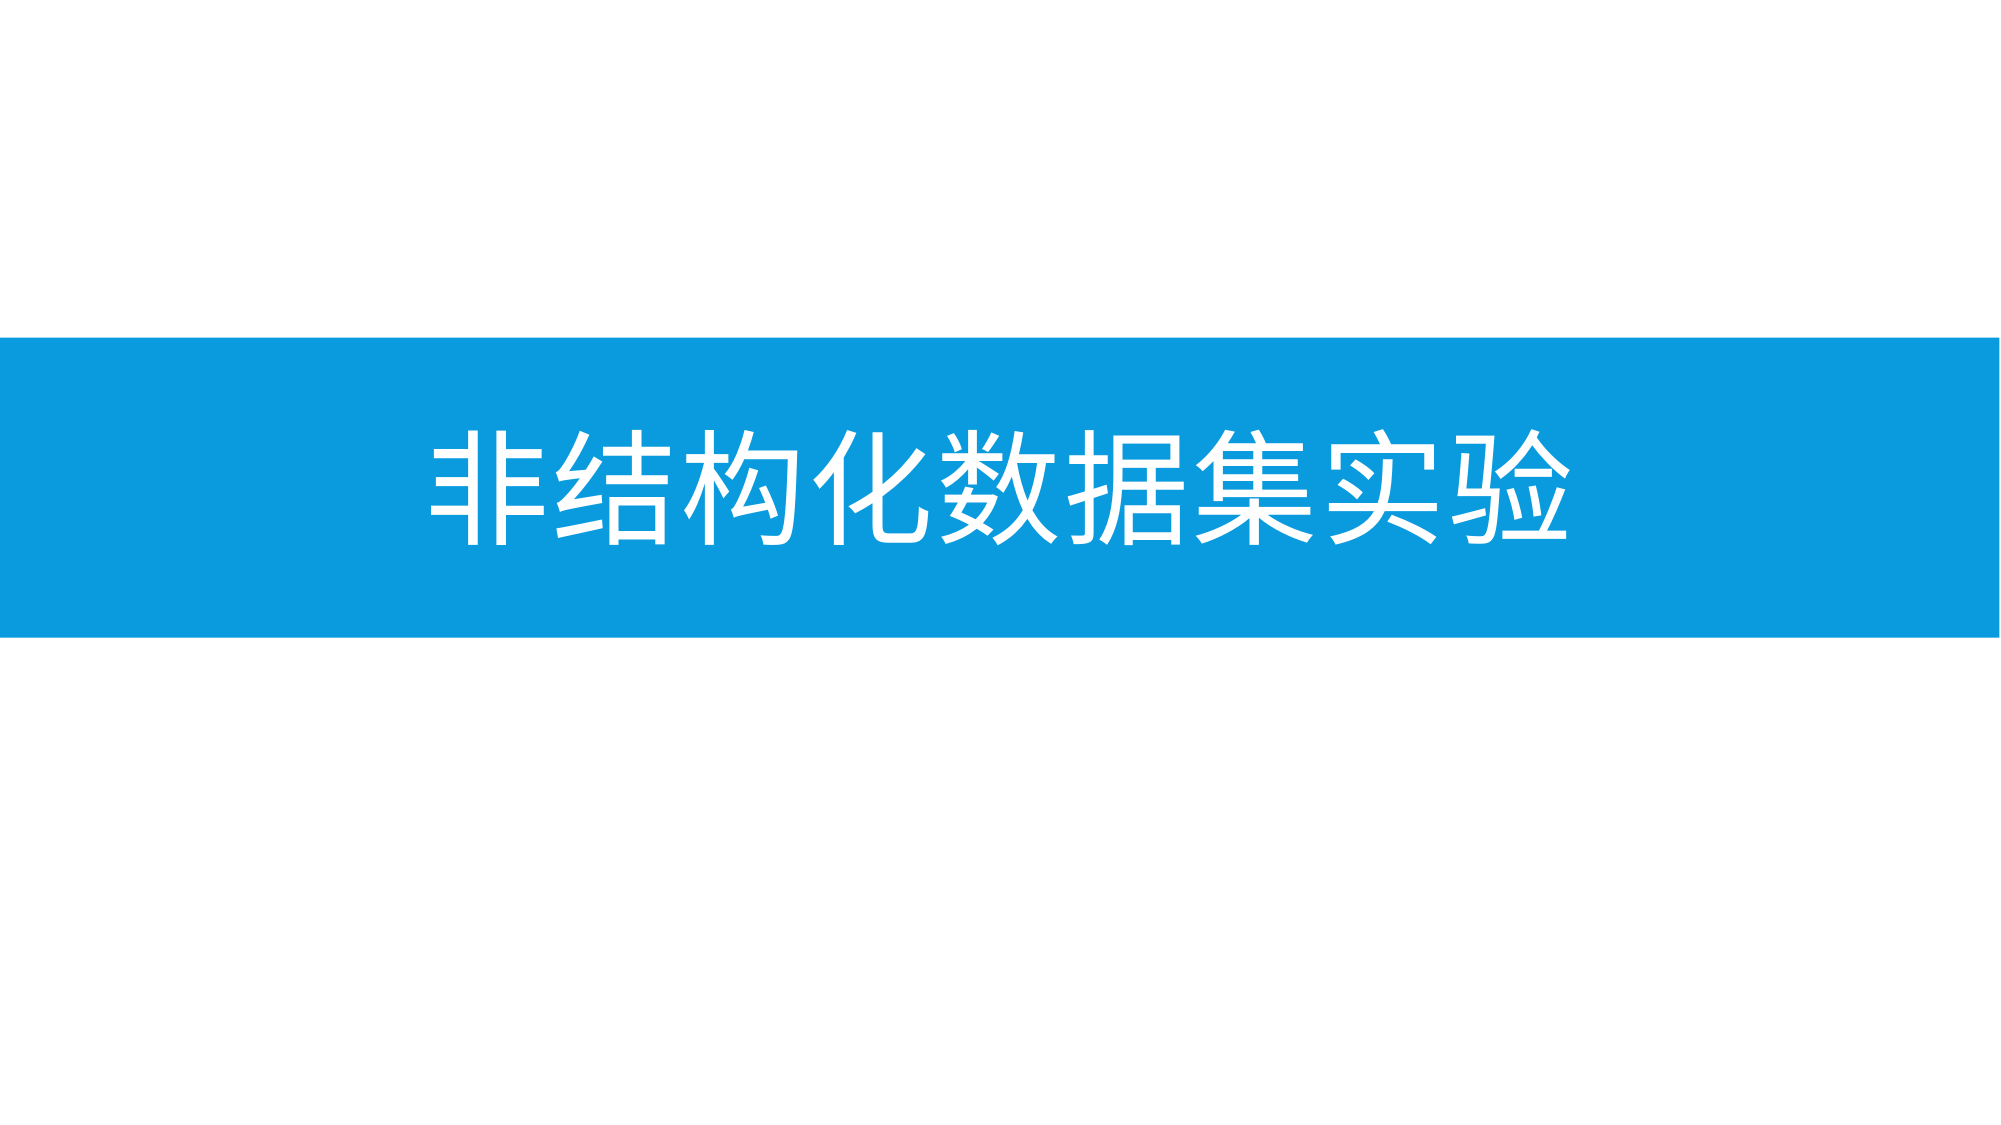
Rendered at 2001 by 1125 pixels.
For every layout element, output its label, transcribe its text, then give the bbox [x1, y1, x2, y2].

title 非结构化数据集实验 [136, 362, 1862, 638]
